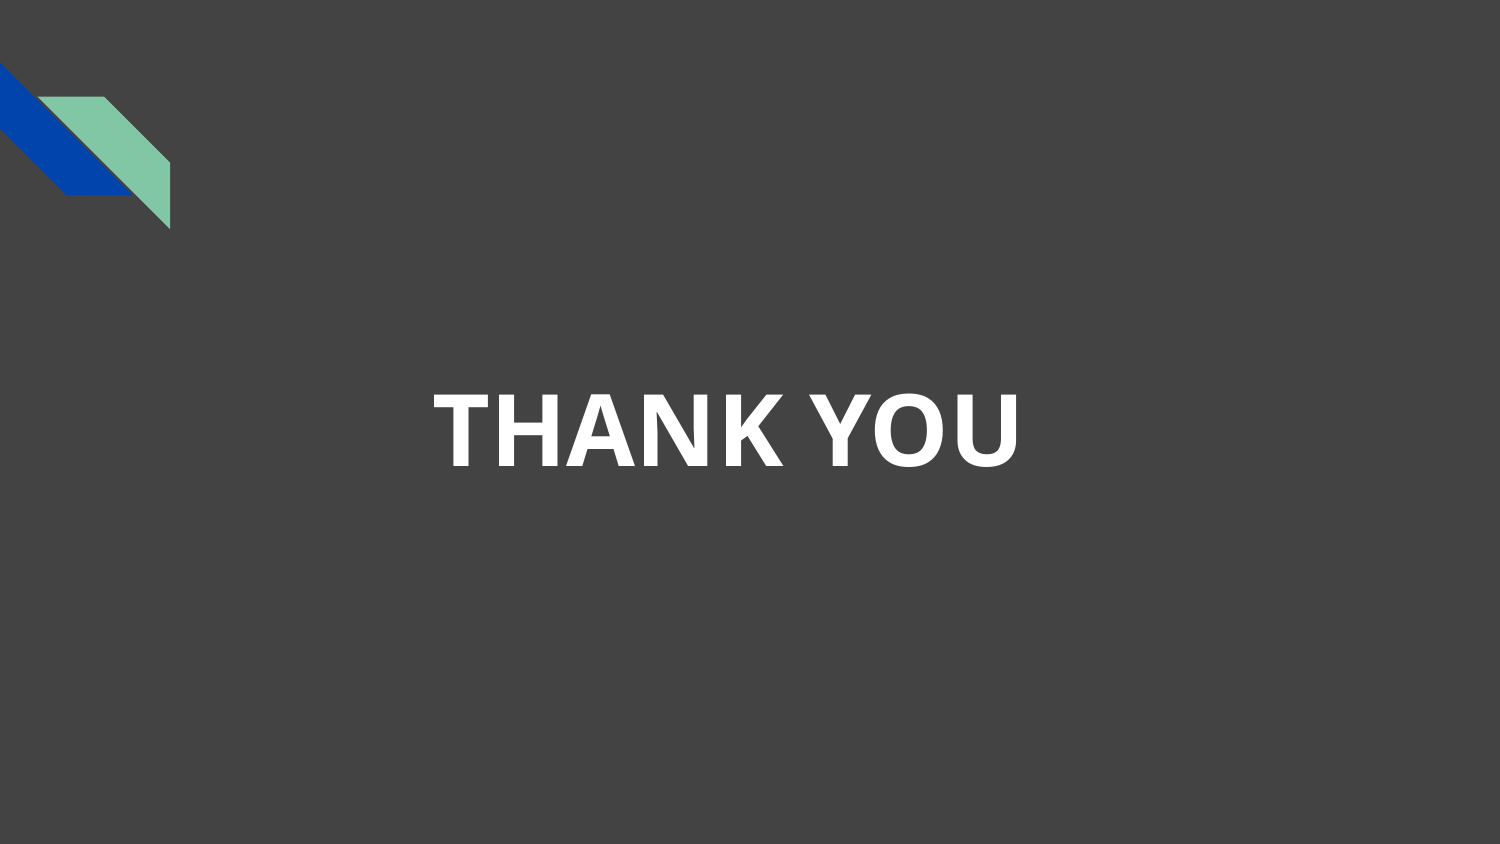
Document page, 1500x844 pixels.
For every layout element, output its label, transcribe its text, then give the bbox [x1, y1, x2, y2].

title THANK YOU [189, 326, 1345, 477]
